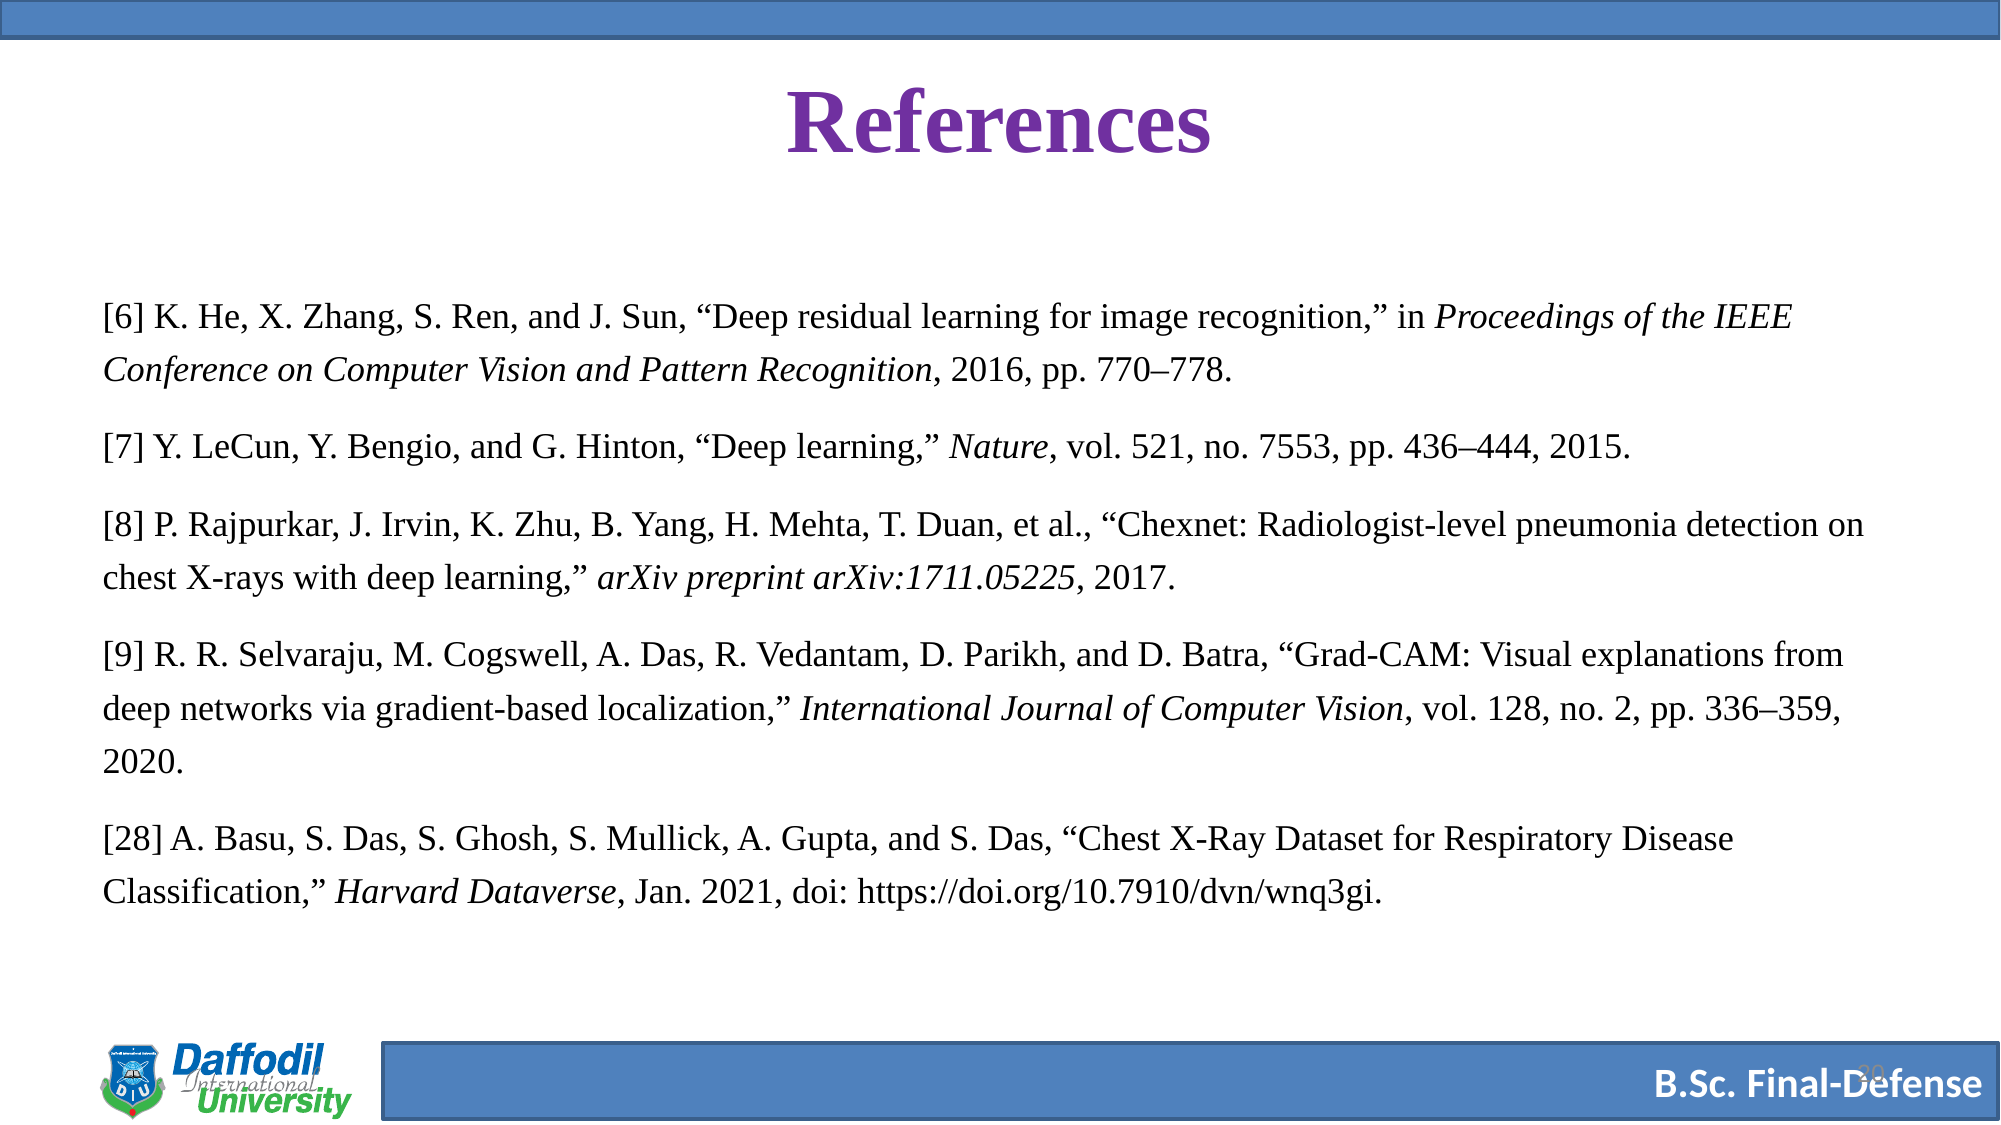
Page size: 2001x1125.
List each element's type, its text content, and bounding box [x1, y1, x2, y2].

list [6] K. He, X. Zhang, S. Ren, and J. Sun, “Deep residual learning for image recognition,” in Proceedings of the IEEE Conference on Computer Vision and Pattern Recognition, 2016, pp. 770–778. [7] Y. LeCun, Y. Bengio, and G. Hinton, “Deep learning,” Nature, vol. 521, no. 7553, pp. 436–444, 2015. [8] P. Rajpurkar, J. Irvin, K. Zhu, B. Yang, H. Mehta, T. Duan, et al., “Chexnet: Radiologist-level pneumonia detection on chest X-rays with deep learning,” arXiv preprint arXiv:1711.05225, 2017. [9] R. R. Selvaraju, M. Cogswell, A. Das, R. Vedantam, D. Parikh, and D. Batra, “Grad-CAM: Visual explanations from deep networks via gradient-based localization,” International Journal of Computer Vision, vol. 128, no. 2, pp. 336–359, 2020. [28] A. Basu, S. Das, S. Ghosh, S. Mullick, A. Gupta, and S. Das, “Chest X-Ray Dataset for Respiratory Disease Classification,” Harvard Dataverse, Jan. 2021, doi: https://doi.org/10.7910/dvn/wnq3gi. [87, 275, 1900, 925]
title References [324, 45, 1675, 188]
picture [125, 1078, 132, 1084]
slide_number 20 [1433, 1042, 1900, 1103]
